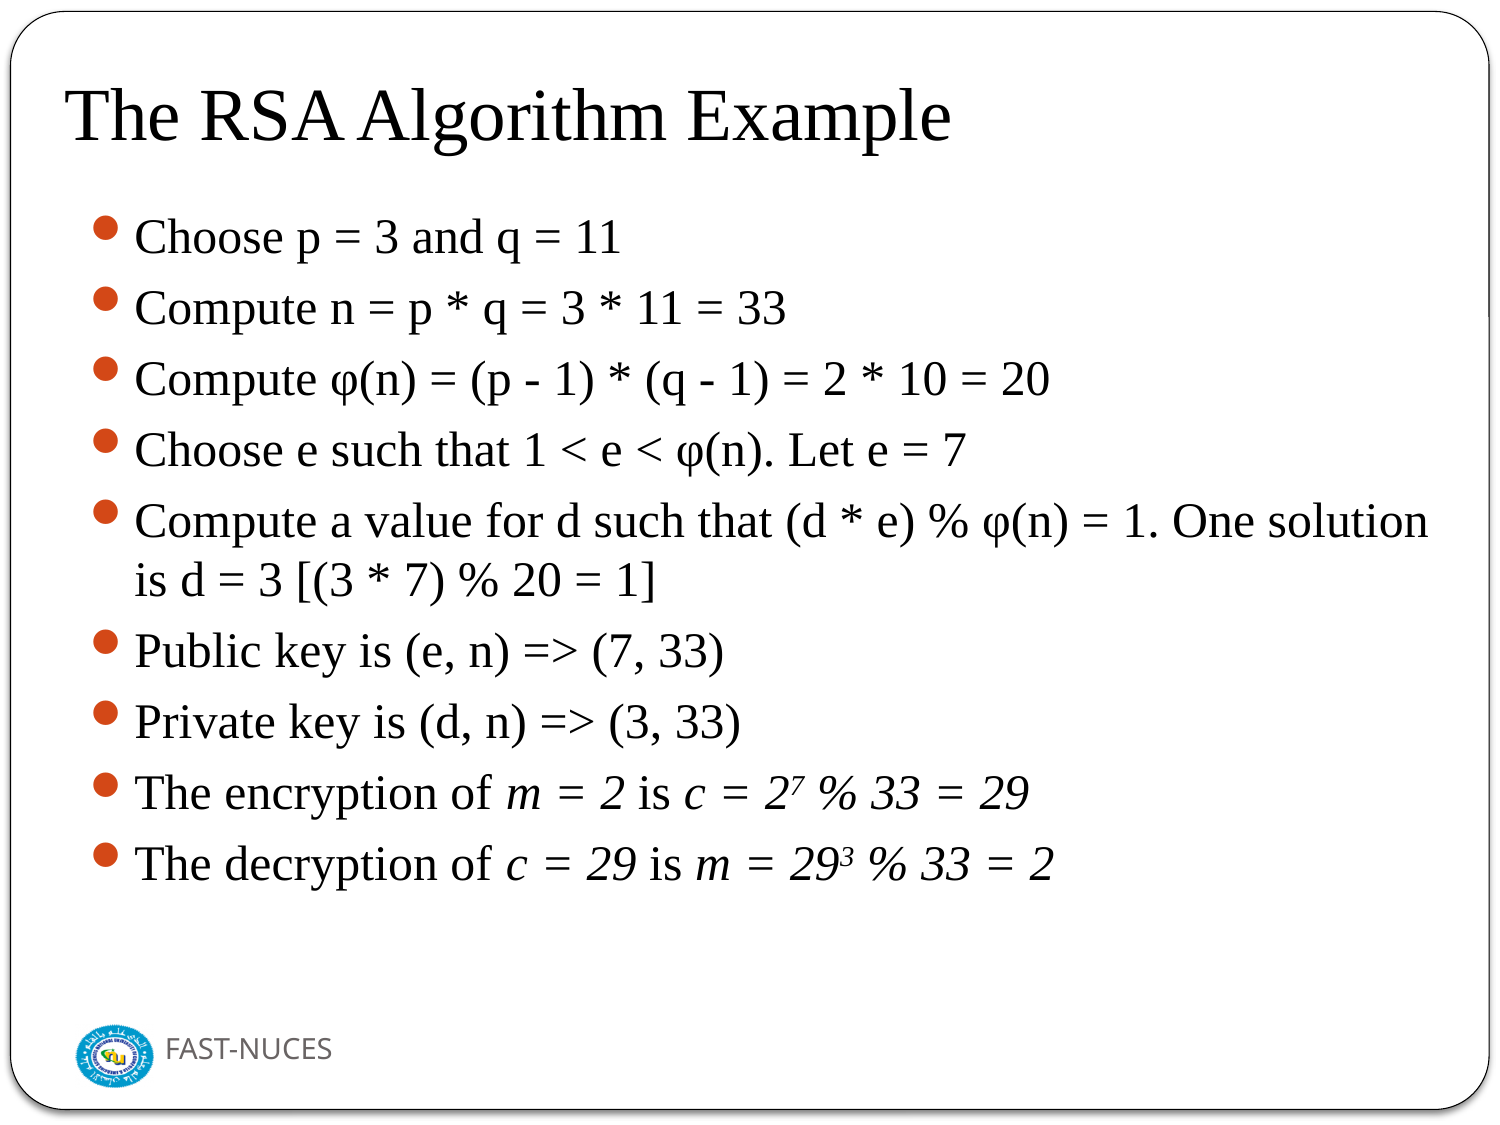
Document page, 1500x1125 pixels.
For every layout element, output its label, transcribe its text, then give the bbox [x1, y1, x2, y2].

title The RSA Algorithm Example [50, 37, 1325, 171]
picture [91, 1038, 138, 1075]
footer FAST-NUCES [150, 1012, 800, 1088]
picture [123, 1060, 154, 1088]
list Choose p = 3 and q = 11 Compute n = p * q = 3 * 11 = 33 Compute φ(n) = (p - 1) * (q - 1) = 2 * 10 = 20 Choose e such that 1 < e < φ(n). Let e = 7 Compute a value for d such that (d * e) % φ(n) = 1. One solution is d = 3 [(3 * 7) % 20 = 1] Public key is (e, n) => (7, 33) Private key is (d, n) => (3, 33) The encryption of m = 2 is c = 27 % 33 = 29 The decryption of c = 29 is m = 293 % 33 = 2 [75, 195, 1463, 900]
picture [74, 1024, 154, 1088]
